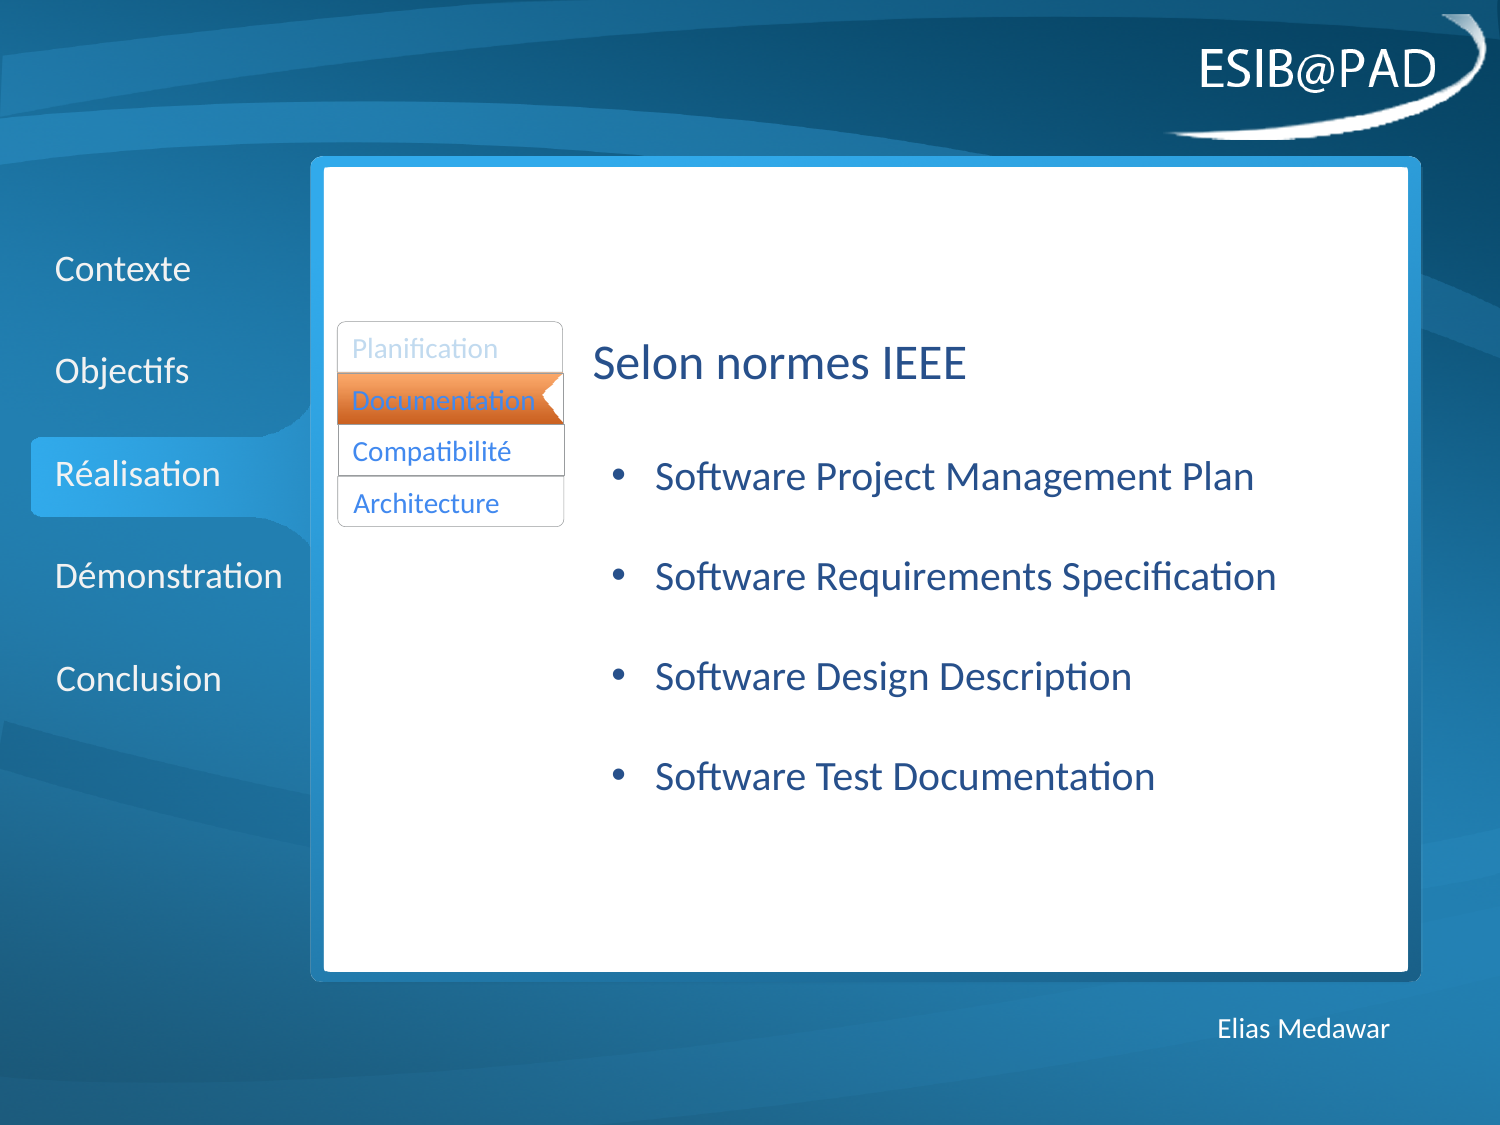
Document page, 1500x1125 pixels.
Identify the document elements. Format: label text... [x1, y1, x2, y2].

text_box Elias Medawar [1202, 991, 1411, 1072]
text_box Objectifs [40, 339, 304, 375]
text_box Démonstration [40, 569, 304, 604]
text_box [337, 476, 565, 529]
text_box Contexte [40, 236, 276, 297]
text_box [310, 156, 1423, 982]
text_box Conclusion [41, 646, 238, 706]
picture [0, 0, 1500, 1125]
